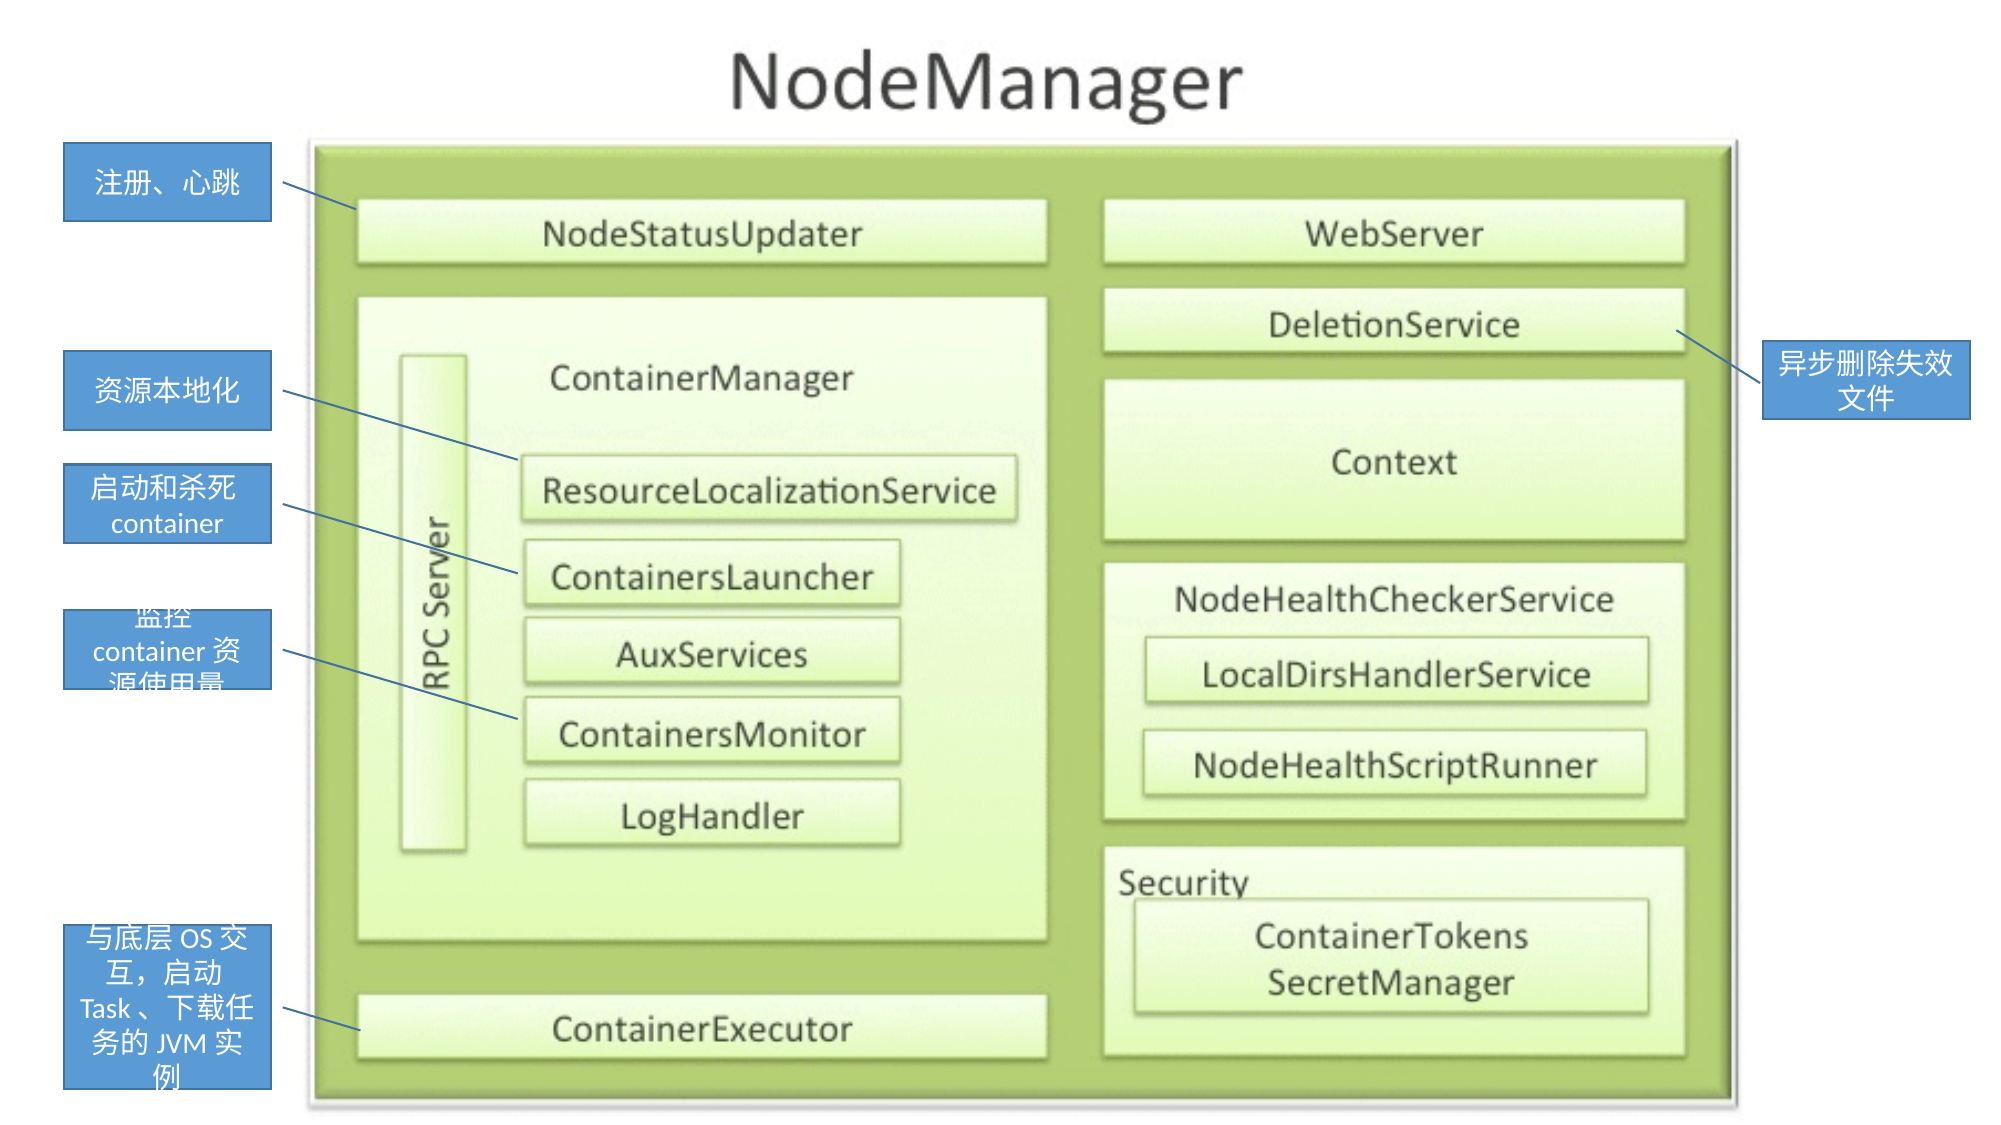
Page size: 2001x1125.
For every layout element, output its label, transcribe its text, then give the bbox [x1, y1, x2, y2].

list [220, 0, 1814, 1125]
text_box 与底层OS交互，启动Task、下载任务的JVM实例 [63, 924, 220, 1090]
text_box 监控container资源使用量 [63, 609, 220, 690]
text_box 启动和杀死container [63, 463, 220, 544]
text_box 注册、心跳 [63, 142, 220, 222]
text_box 异步删除失效文件 [1814, 340, 1971, 420]
text_box 资源本地化 [63, 350, 220, 431]
